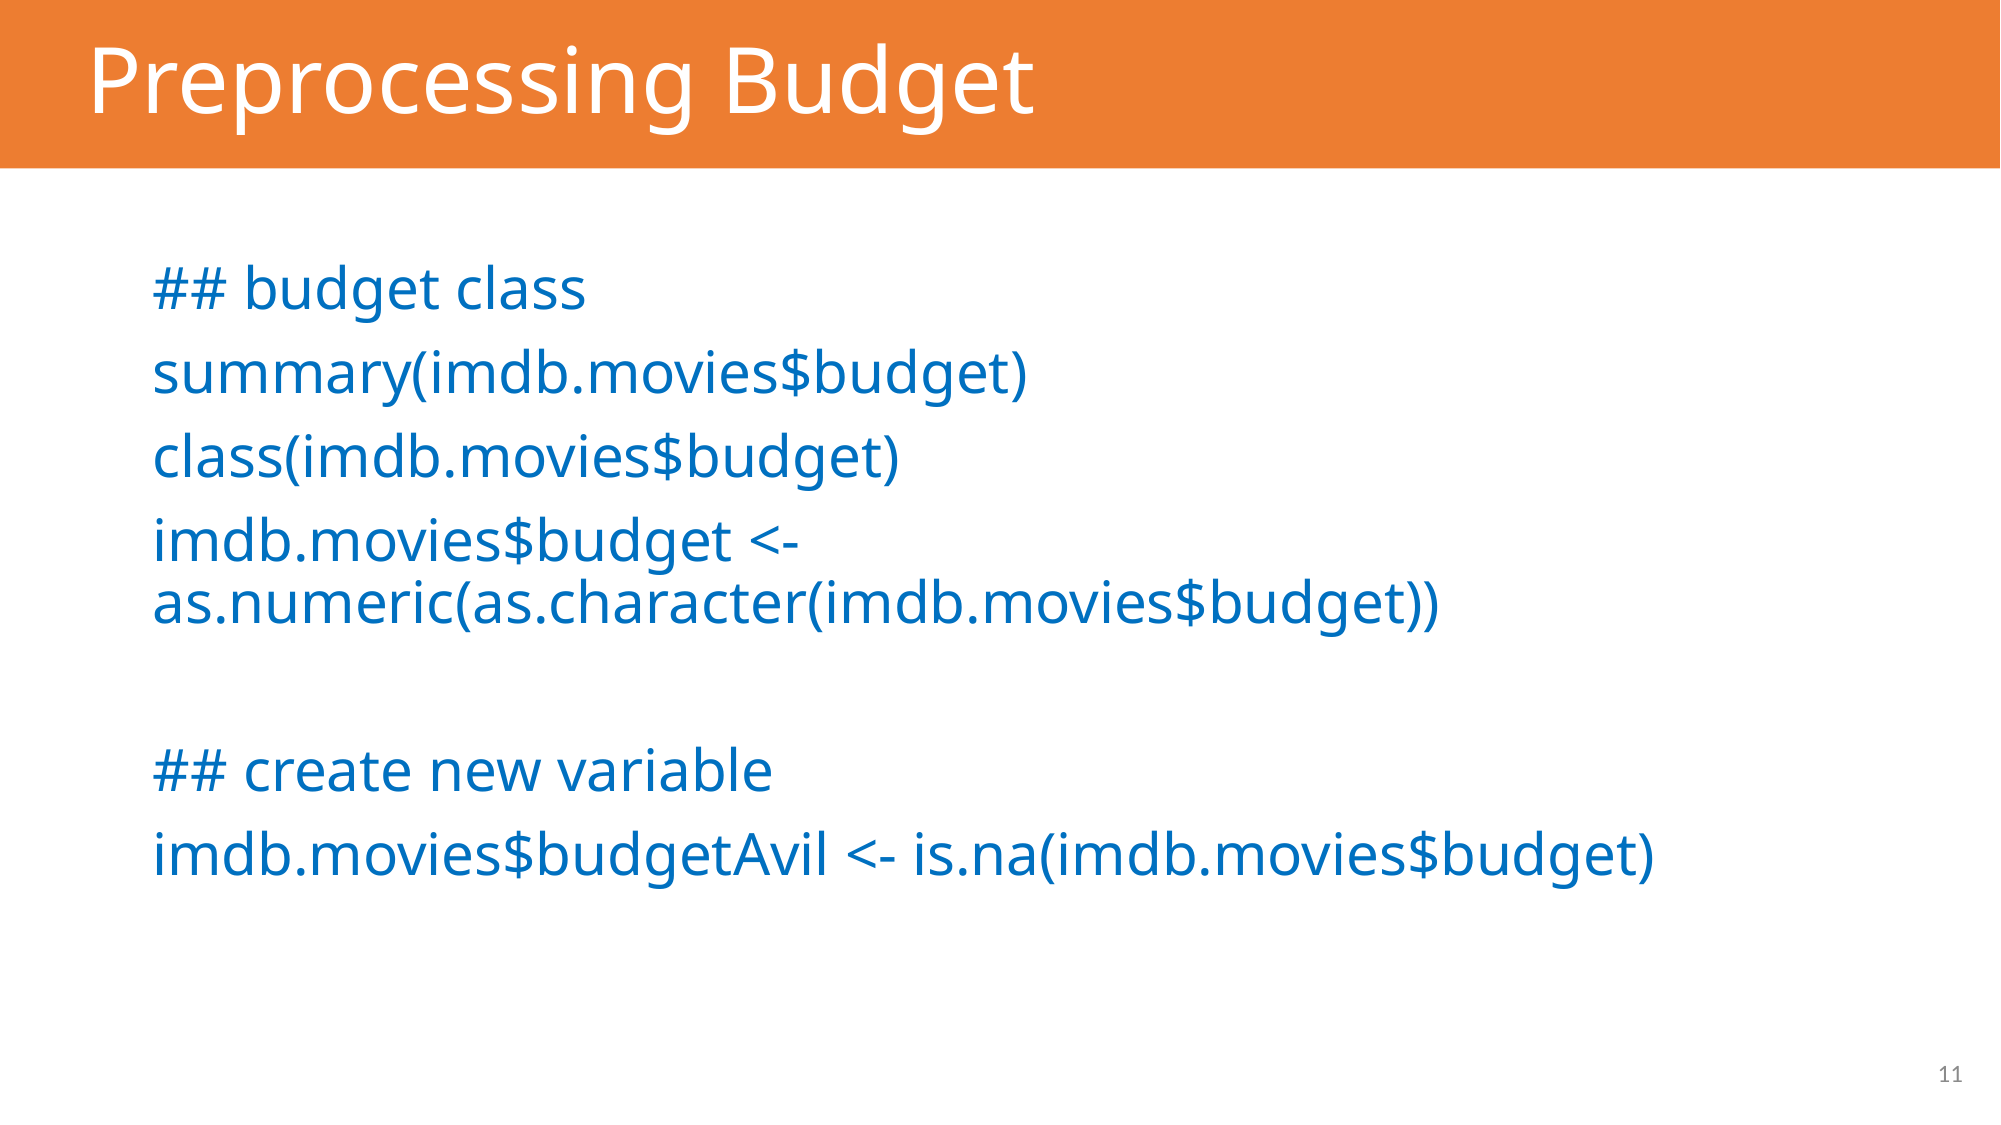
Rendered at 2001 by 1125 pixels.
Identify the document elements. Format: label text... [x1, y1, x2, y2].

title Preprocessing Budget [0, 0, 2000, 169]
slide_number 11 [1528, 1042, 1979, 1103]
list ## budget class summary(imdb.movies$budget) class(imdb.movies$budget) imdb.movies$budget <- as.numeric(as.character(imdb.movies$budget)) ## create new variable imdb.movies$budgetAvil <- is.na(imdb.movies$budget) [137, 252, 1863, 982]
